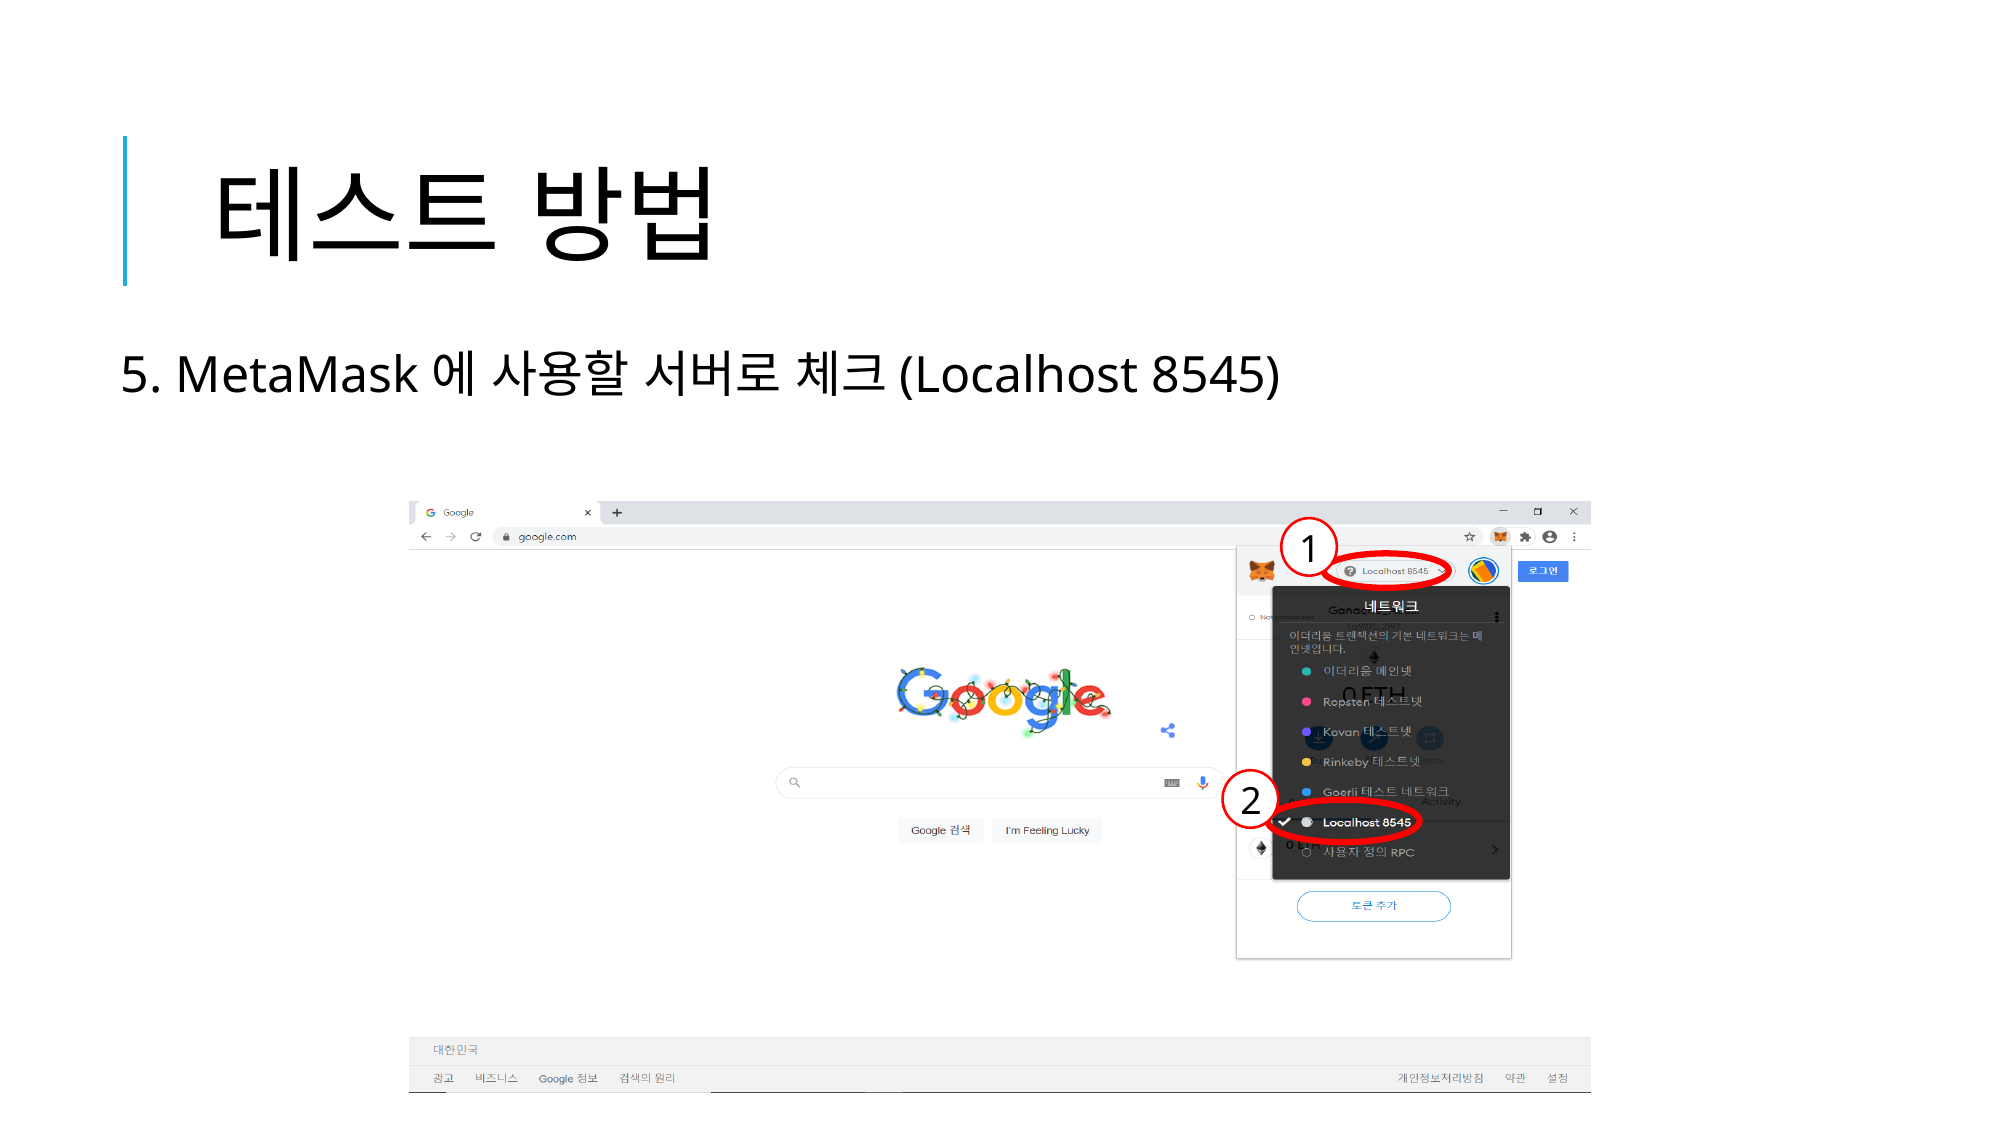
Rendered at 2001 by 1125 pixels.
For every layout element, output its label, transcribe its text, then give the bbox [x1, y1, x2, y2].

picture [408, 501, 1591, 1093]
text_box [1280, 516, 1338, 579]
text_box 테스트 방법 [197, 142, 1434, 282]
text_box 5. MetaMask에 사용할 서버로 체크(Localhost 8545) [106, 335, 1317, 410]
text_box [1222, 769, 1279, 831]
